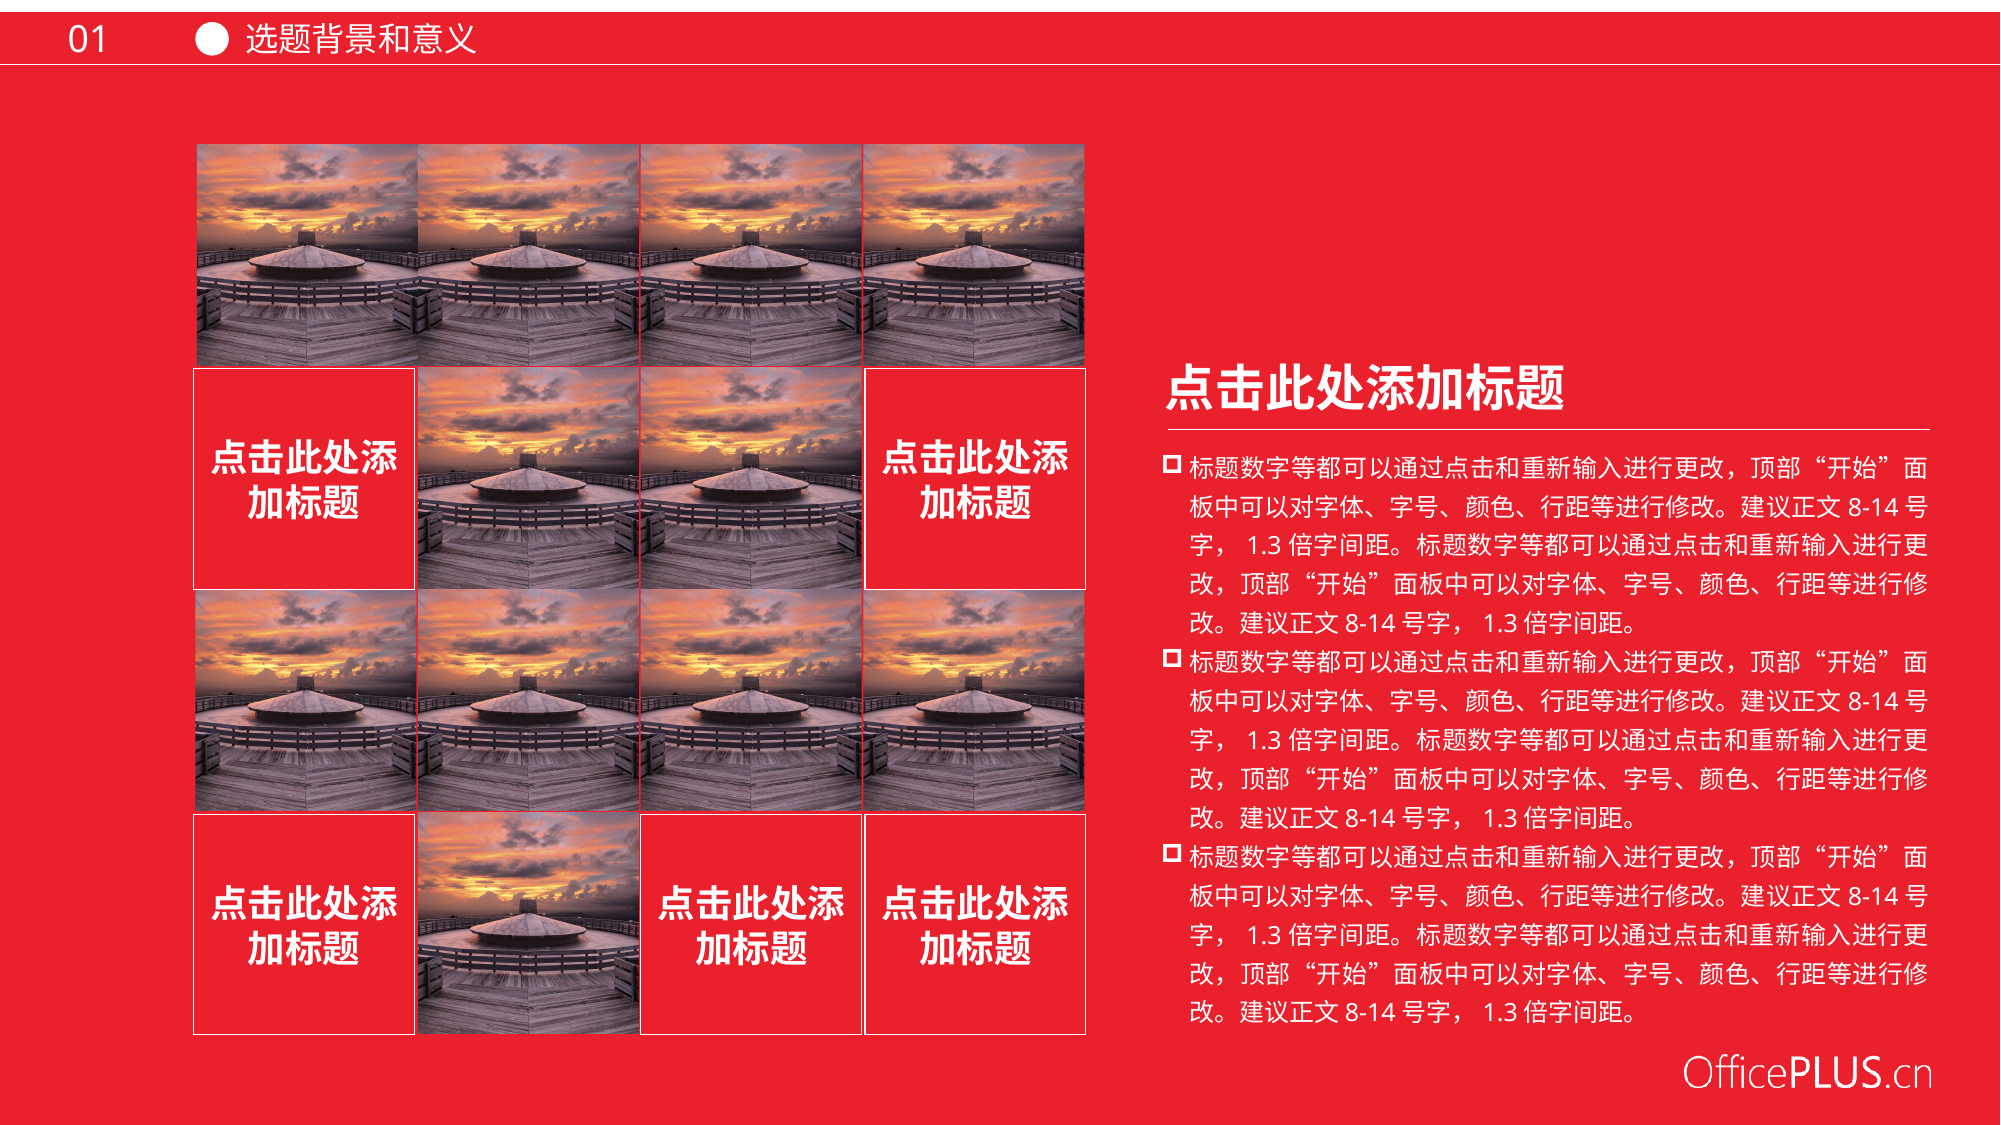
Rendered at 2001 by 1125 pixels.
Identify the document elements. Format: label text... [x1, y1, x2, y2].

text_box 点击此处添加标题 [864, 368, 1087, 591]
text_box 点击此处添加标题 [193, 813, 416, 1036]
picture [863, 144, 1085, 366]
text_box 点击此处添加标题 [640, 813, 863, 1036]
text_box 选题背景和意义 [230, 10, 494, 66]
text_box 标题数字等都可以通过点击和重新输入进行更改，顶部“开始”面板中可以对字体、字号、颜色、行距等进行修改。建议正文8-14号字，1.3倍字间距。标题数字等都可以通过点击和重新输入进行更改，顶部“开始”面板中可以对字体、字号、颜色、行距等进行修改。建议正文8-14号字，1.3倍字间距。 标题数字等都可以通过点击和重新输入进行更改，顶部“开始”面板中可以对字体、字号、颜色、行距等进行修改。建议正文8-14号字，1.3倍字间距。标题数字等都可以通过点击和重新输入进行更改，顶部“开始”面板中可以对字体、字号、颜色、行距等进行修改。建议正文8-14号字，1.3倍字间距。 标题数字等都可以通过点击和重新输入进行更改，顶部“开始”面板中可以对字体、字号、颜色、行距等进行修改。建议正文8-14号字，1.3倍字间距。标题数字等都可以通过点击和重新输入进行更改，顶部“开始”面板中可以对字体、字号、颜色、行距等进行修改。建议正文8-14号字，1.3倍字间距。 [1146, 435, 1945, 1035]
picture [195, 144, 639, 811]
picture [1684, 1054, 1931, 1088]
picture [863, 589, 1085, 811]
text_box 点击此处添加标题 [193, 368, 416, 591]
text_box [194, 20, 230, 57]
picture [417, 812, 639, 1034]
text_box 点击此处添加标题 [864, 813, 1087, 1036]
text_box 点击此处添加标题 [1150, 349, 1580, 424]
picture [640, 144, 862, 811]
text_box 01 [52, 7, 126, 67]
